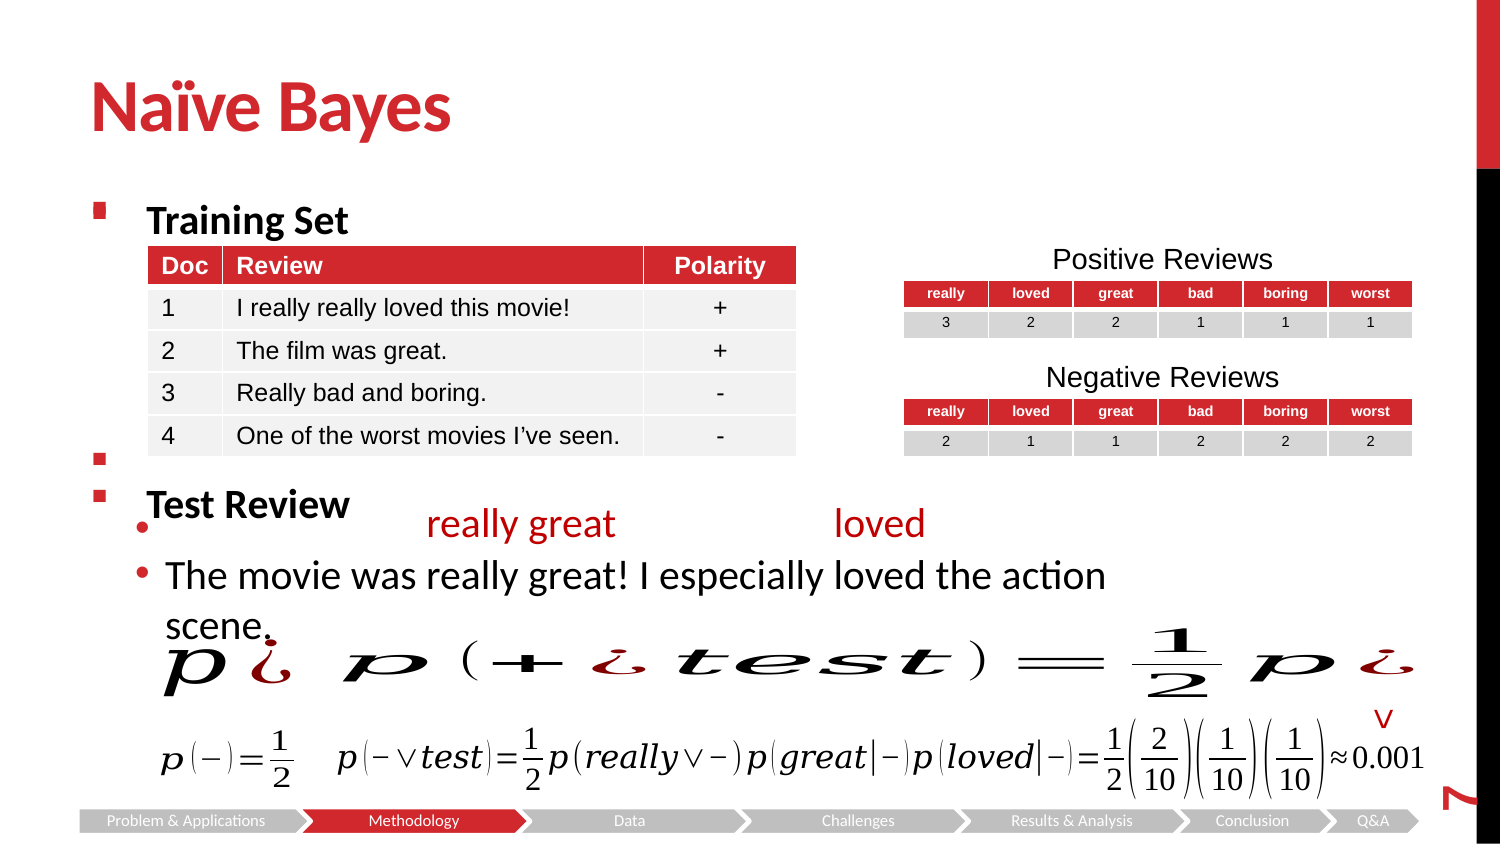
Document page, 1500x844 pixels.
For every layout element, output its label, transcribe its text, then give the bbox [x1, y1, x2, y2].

text_box The movie was really great! I especially loved the action scene. [75, 185, 1235, 724]
table_header bad [1235, 281, 1242, 307]
table_cell 1 [1244, 312, 1327, 338]
table_cell 2 [1329, 431, 1412, 456]
table_header boring [1244, 399, 1327, 425]
table_cell 1 [1235, 312, 1242, 338]
text_box Negative Reviews [1235, 350, 1296, 397]
title Naïve Bayes [75, 0, 1329, 154]
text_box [76, 806, 1424, 836]
text_box Positive Reviews [1235, 232, 1289, 279]
slide_number 7 [1427, 665, 1488, 828]
table_header boring [1244, 281, 1327, 307]
table_header worst [1329, 399, 1412, 425]
table_cell 1 [1329, 312, 1412, 338]
text_box > [1340, 693, 1417, 731]
table_header bad [1235, 399, 1242, 425]
table_cell 2 [1235, 431, 1242, 456]
table_cell 2 [1244, 431, 1327, 456]
table_header worst [1329, 281, 1412, 307]
